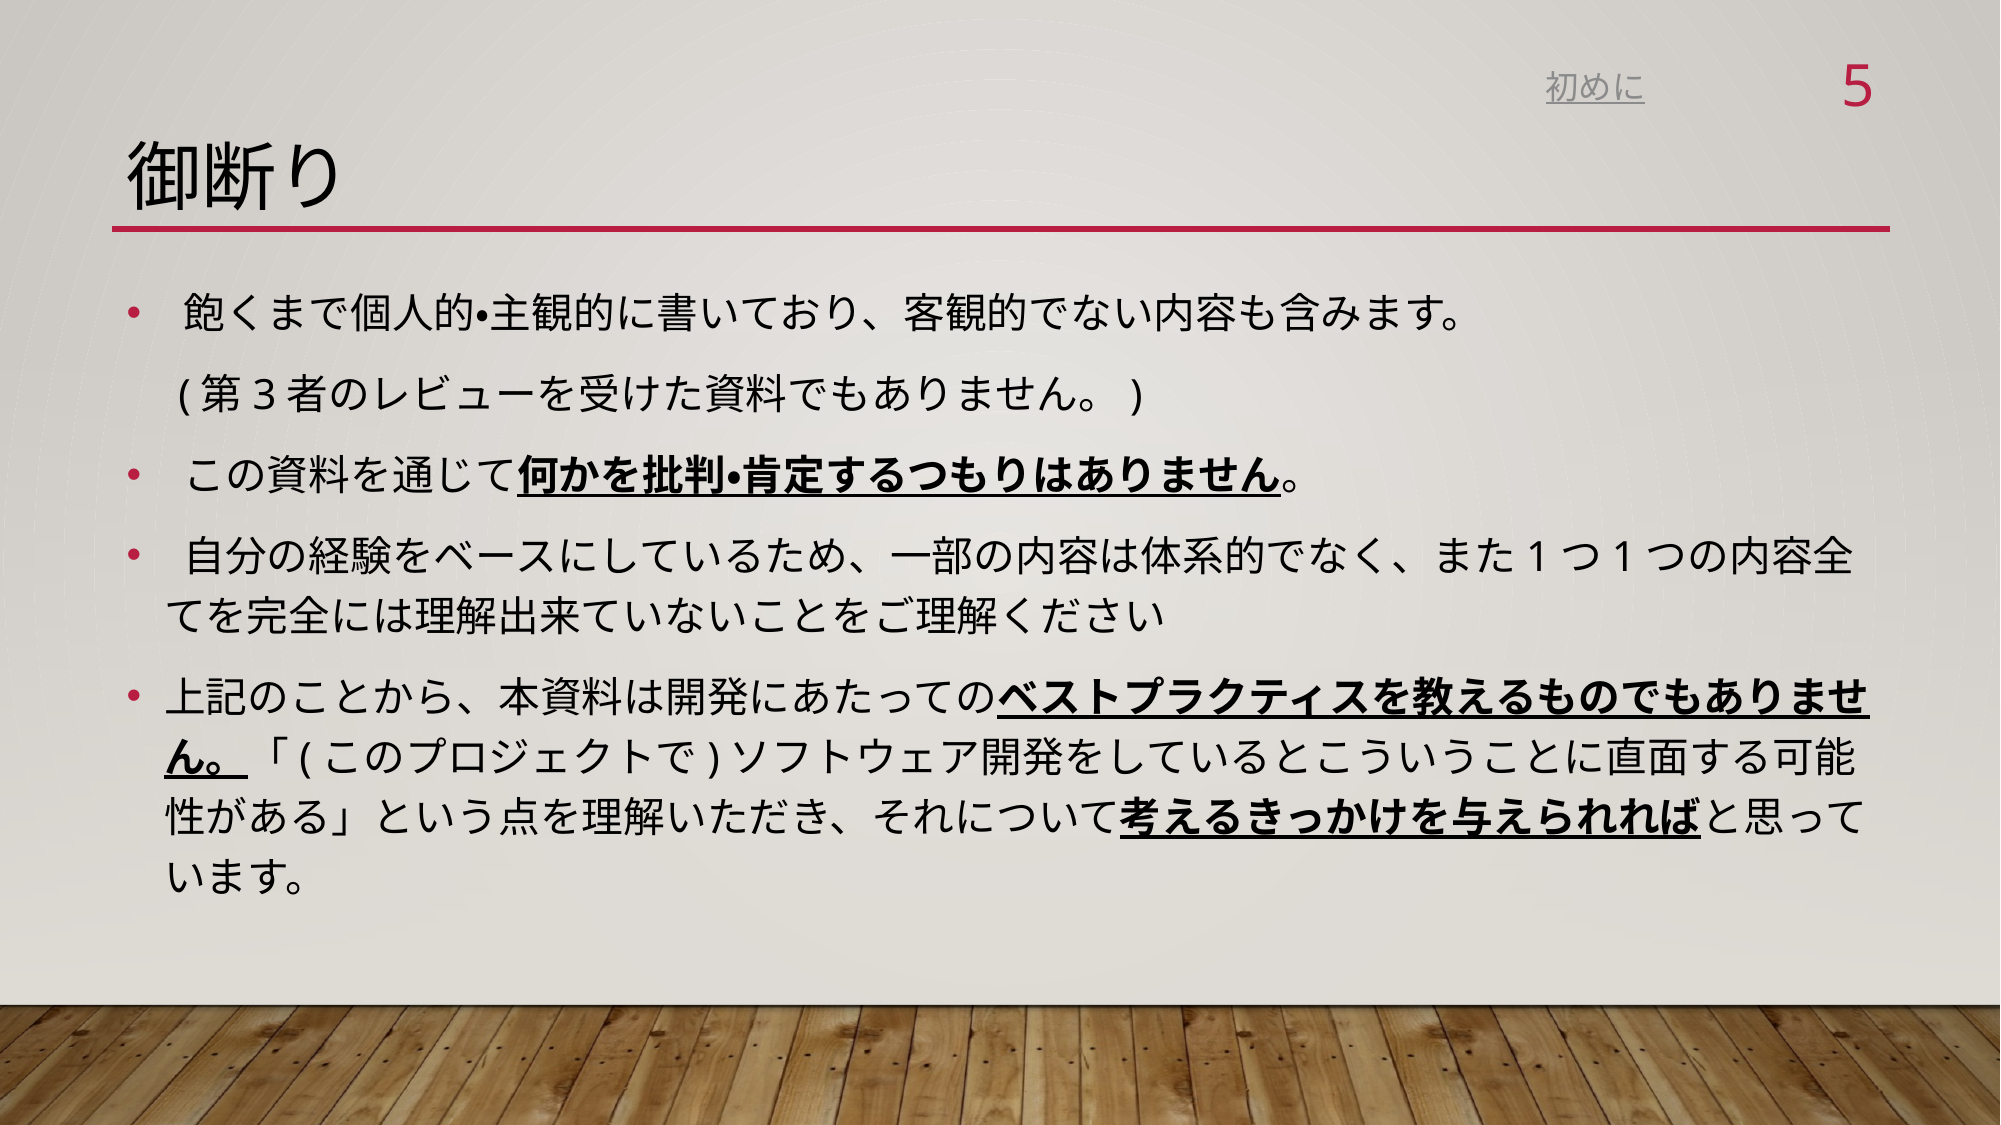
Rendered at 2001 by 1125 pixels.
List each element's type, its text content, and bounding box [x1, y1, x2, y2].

list 飽くまで個人的・主観的に書いており、客観的でない内容も含みます。 (第3者のレビューを受けた資料でもありません。) この資料を通じて何かを批判・肯定するつもりはありません。 自分の経験をベースにしているため、一部の内容は体系的でなく、また1つ1つの内容全てを完全には理解出来ていないことをご理解ください 上記のことから、本資料は開発にあたってのベストプラクティスを教えるものでもありません。「(このプロジェクトで)ソフトウェア開発をしているとこういうことに直面する可能性がある」という点を理解いただき、それについて考えるきっかけを与えられればと思っています。 [111, 269, 1890, 990]
title 御断り [111, 131, 1530, 230]
slide_number 4 [1756, 40, 1890, 92]
picture [0, 1005, 2000, 1125]
footer 初めに [1467, 60, 1724, 112]
